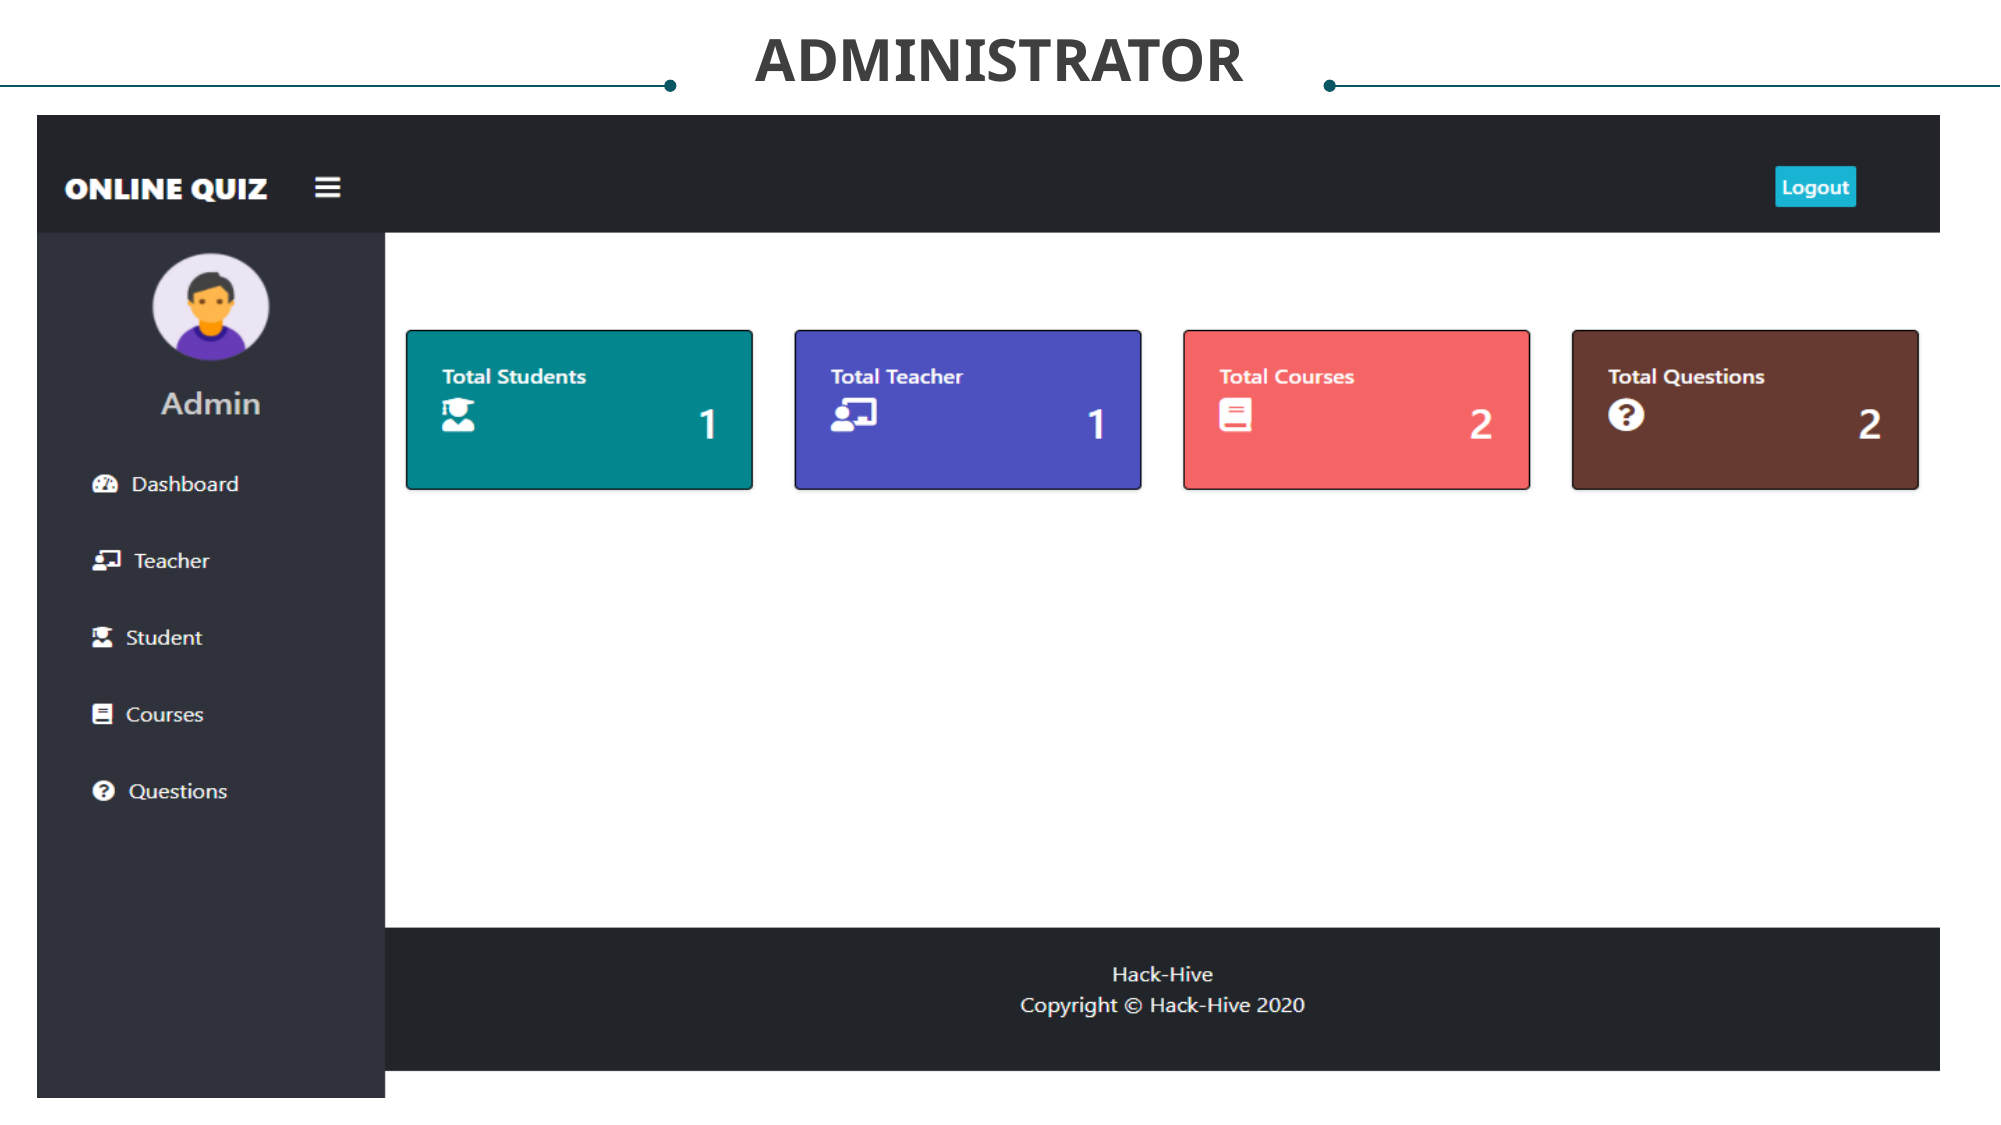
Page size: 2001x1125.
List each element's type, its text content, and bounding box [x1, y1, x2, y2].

picture [37, 114, 1940, 1099]
text_box ADMINISTRATOR [37, 31, 1963, 165]
